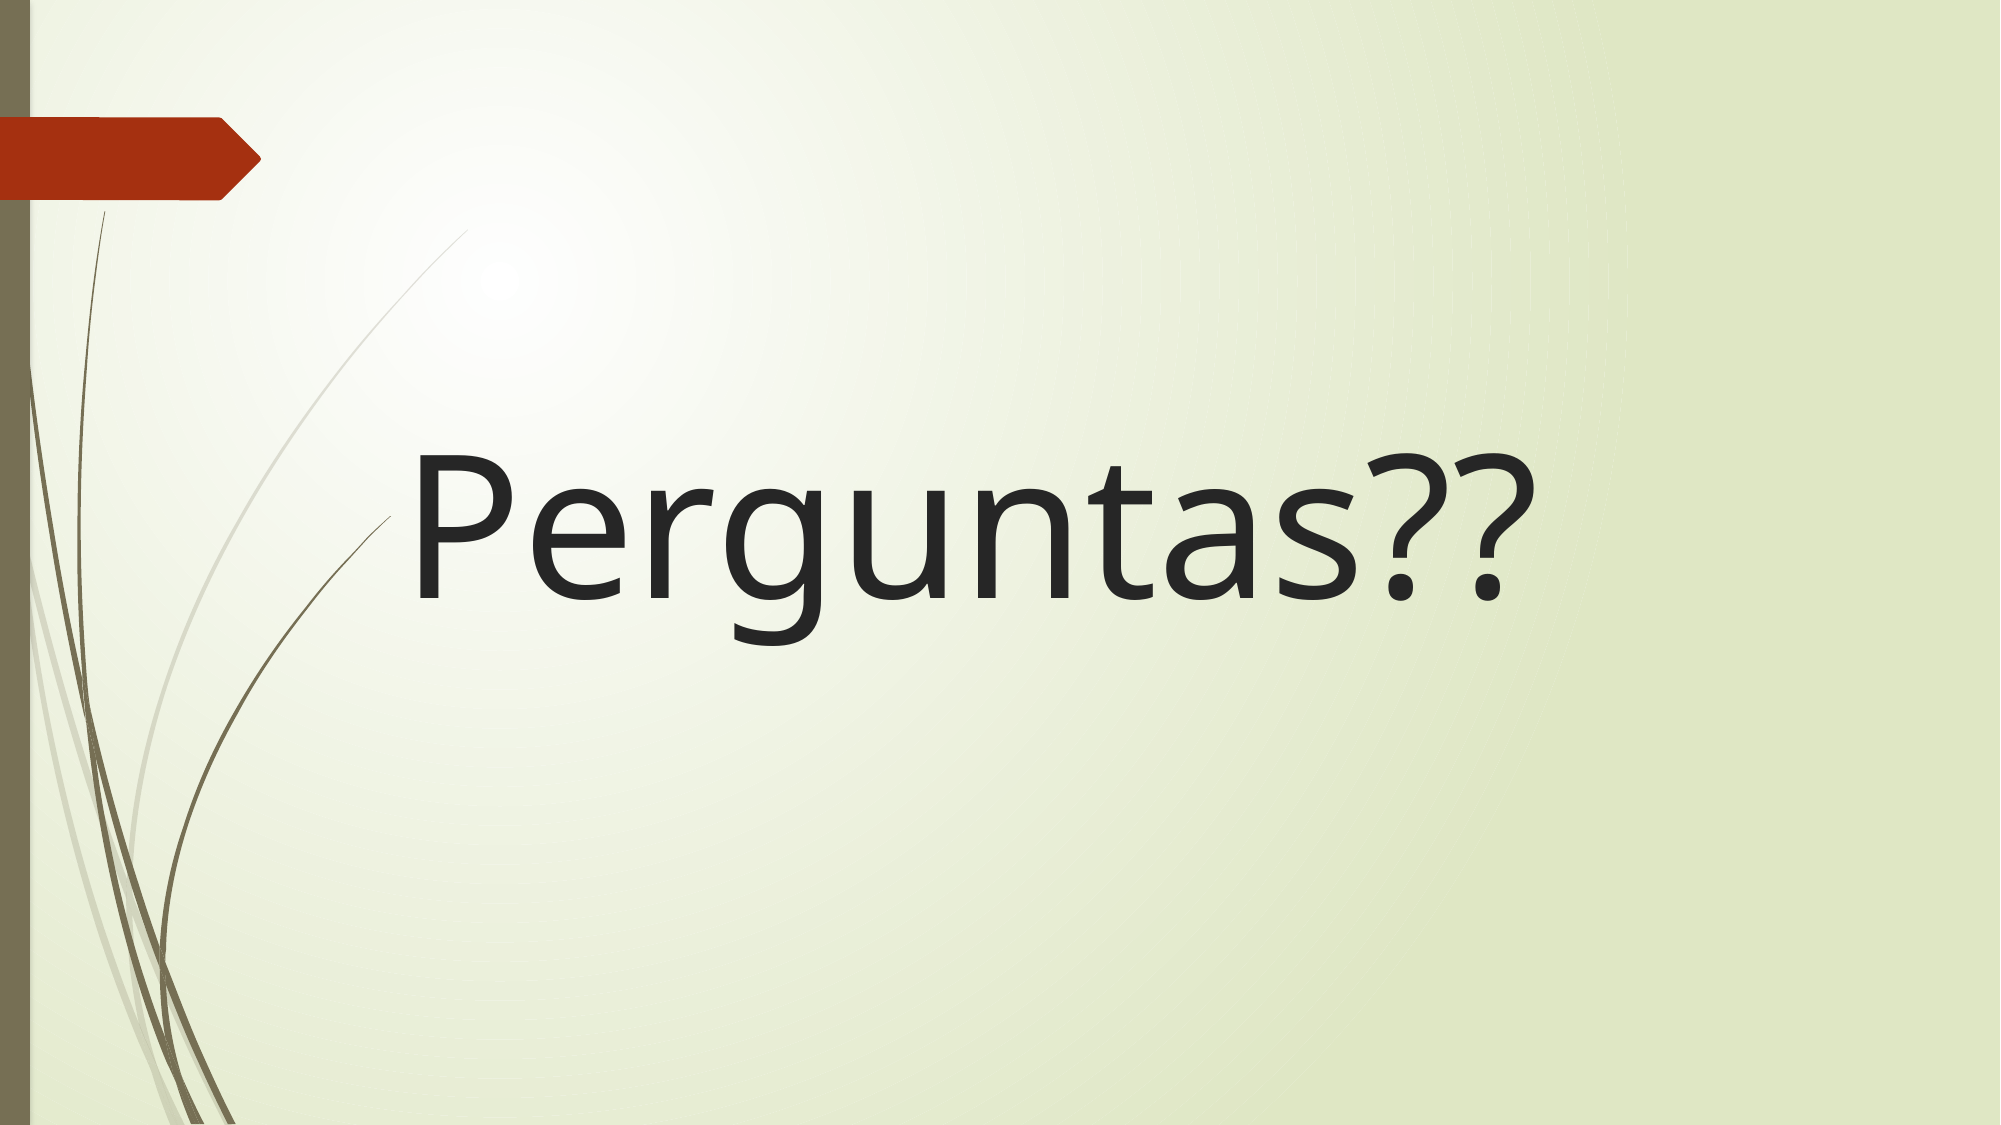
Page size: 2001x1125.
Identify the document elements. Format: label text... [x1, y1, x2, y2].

title Perguntas?? [385, 391, 1700, 701]
